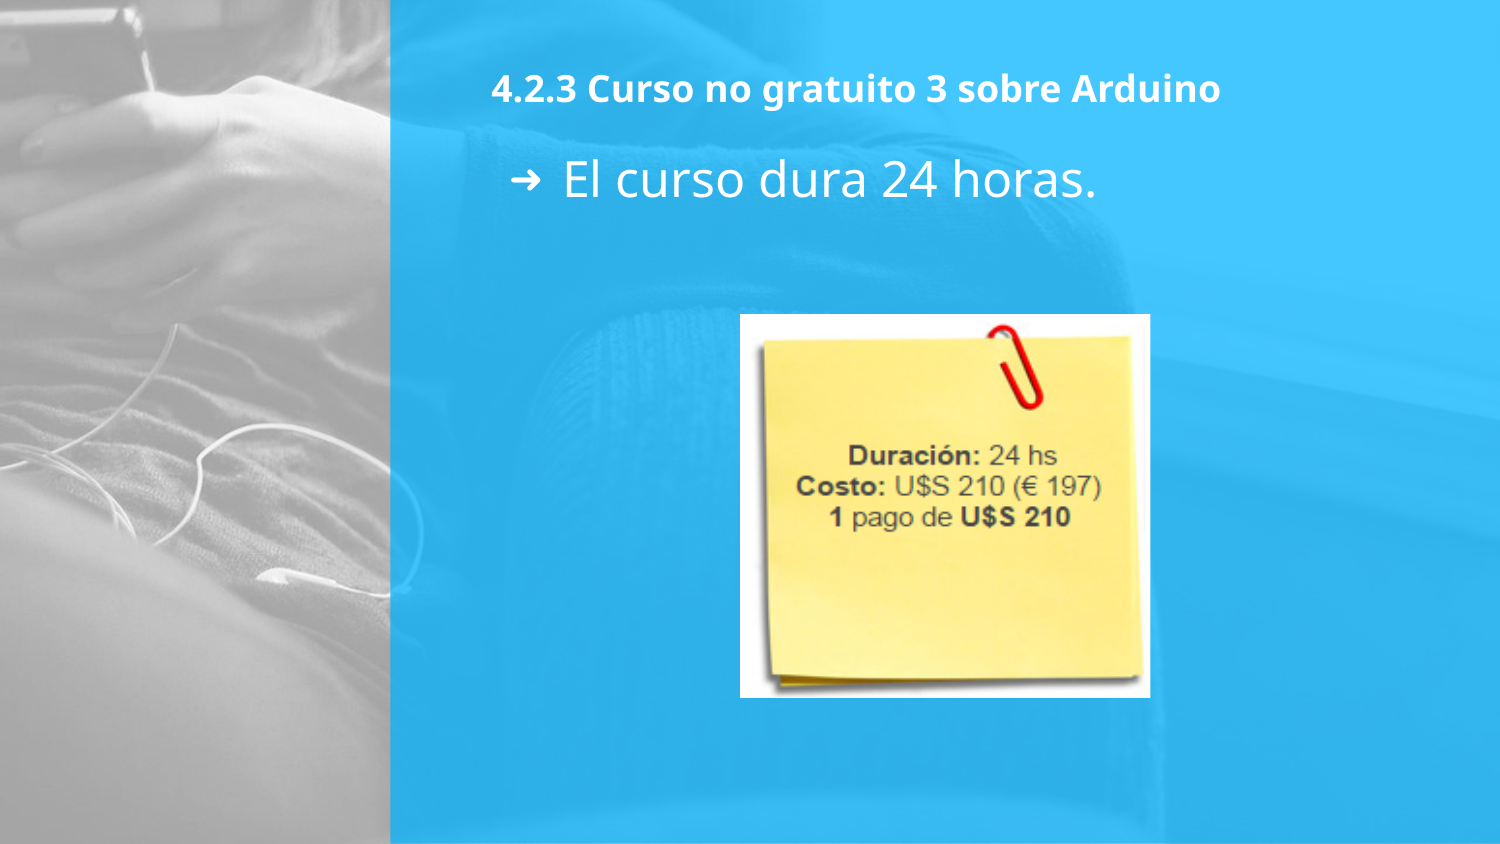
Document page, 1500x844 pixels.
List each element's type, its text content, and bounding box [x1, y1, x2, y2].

title 4.2.3 Curso no gratuito 3 sobre Arduino [476, 49, 1415, 132]
list El curso dura 24 horas. [476, 132, 1415, 761]
picture [390, 0, 1500, 844]
